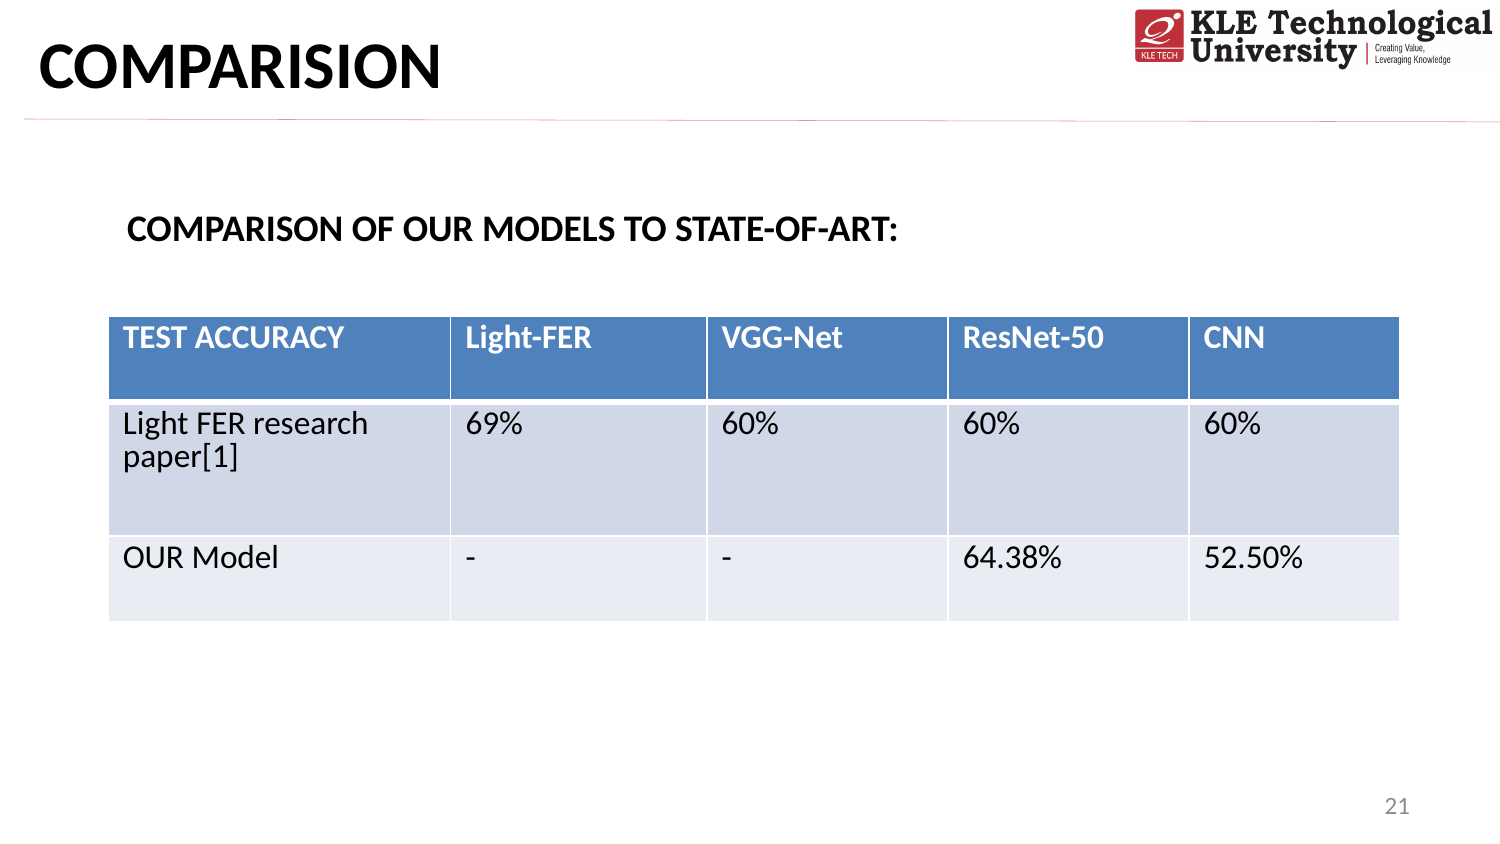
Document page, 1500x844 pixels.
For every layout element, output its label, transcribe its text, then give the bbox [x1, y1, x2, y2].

table_cell 64.38% [949, 537, 1188, 621]
table_header VGG-Net [708, 317, 947, 399]
table_cell - [708, 537, 947, 621]
table_cell 60% [949, 405, 1188, 535]
table_cell 60% [708, 405, 947, 535]
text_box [24, 118, 1500, 123]
table_header TEST ACCURACY [109, 317, 450, 399]
slide_number 21 [1074, 782, 1425, 827]
table_cell Light FER research paper[1] [109, 405, 450, 535]
table_header Light-FER [451, 317, 706, 399]
table_cell 52.50% [1190, 537, 1399, 621]
table_cell OUR Model [109, 537, 450, 621]
picture [1133, 5, 1496, 70]
table_cell - [451, 537, 706, 621]
table_cell 60% [1190, 405, 1399, 535]
text_box COMPARISON OF OUR MODELS TO STATE-OF-ART: [112, 196, 963, 257]
table_cell 69% [451, 405, 706, 535]
text_box COMPARISION [24, 14, 463, 109]
table_header CNN [1190, 317, 1399, 399]
table_header ResNet-50 [949, 317, 1188, 399]
